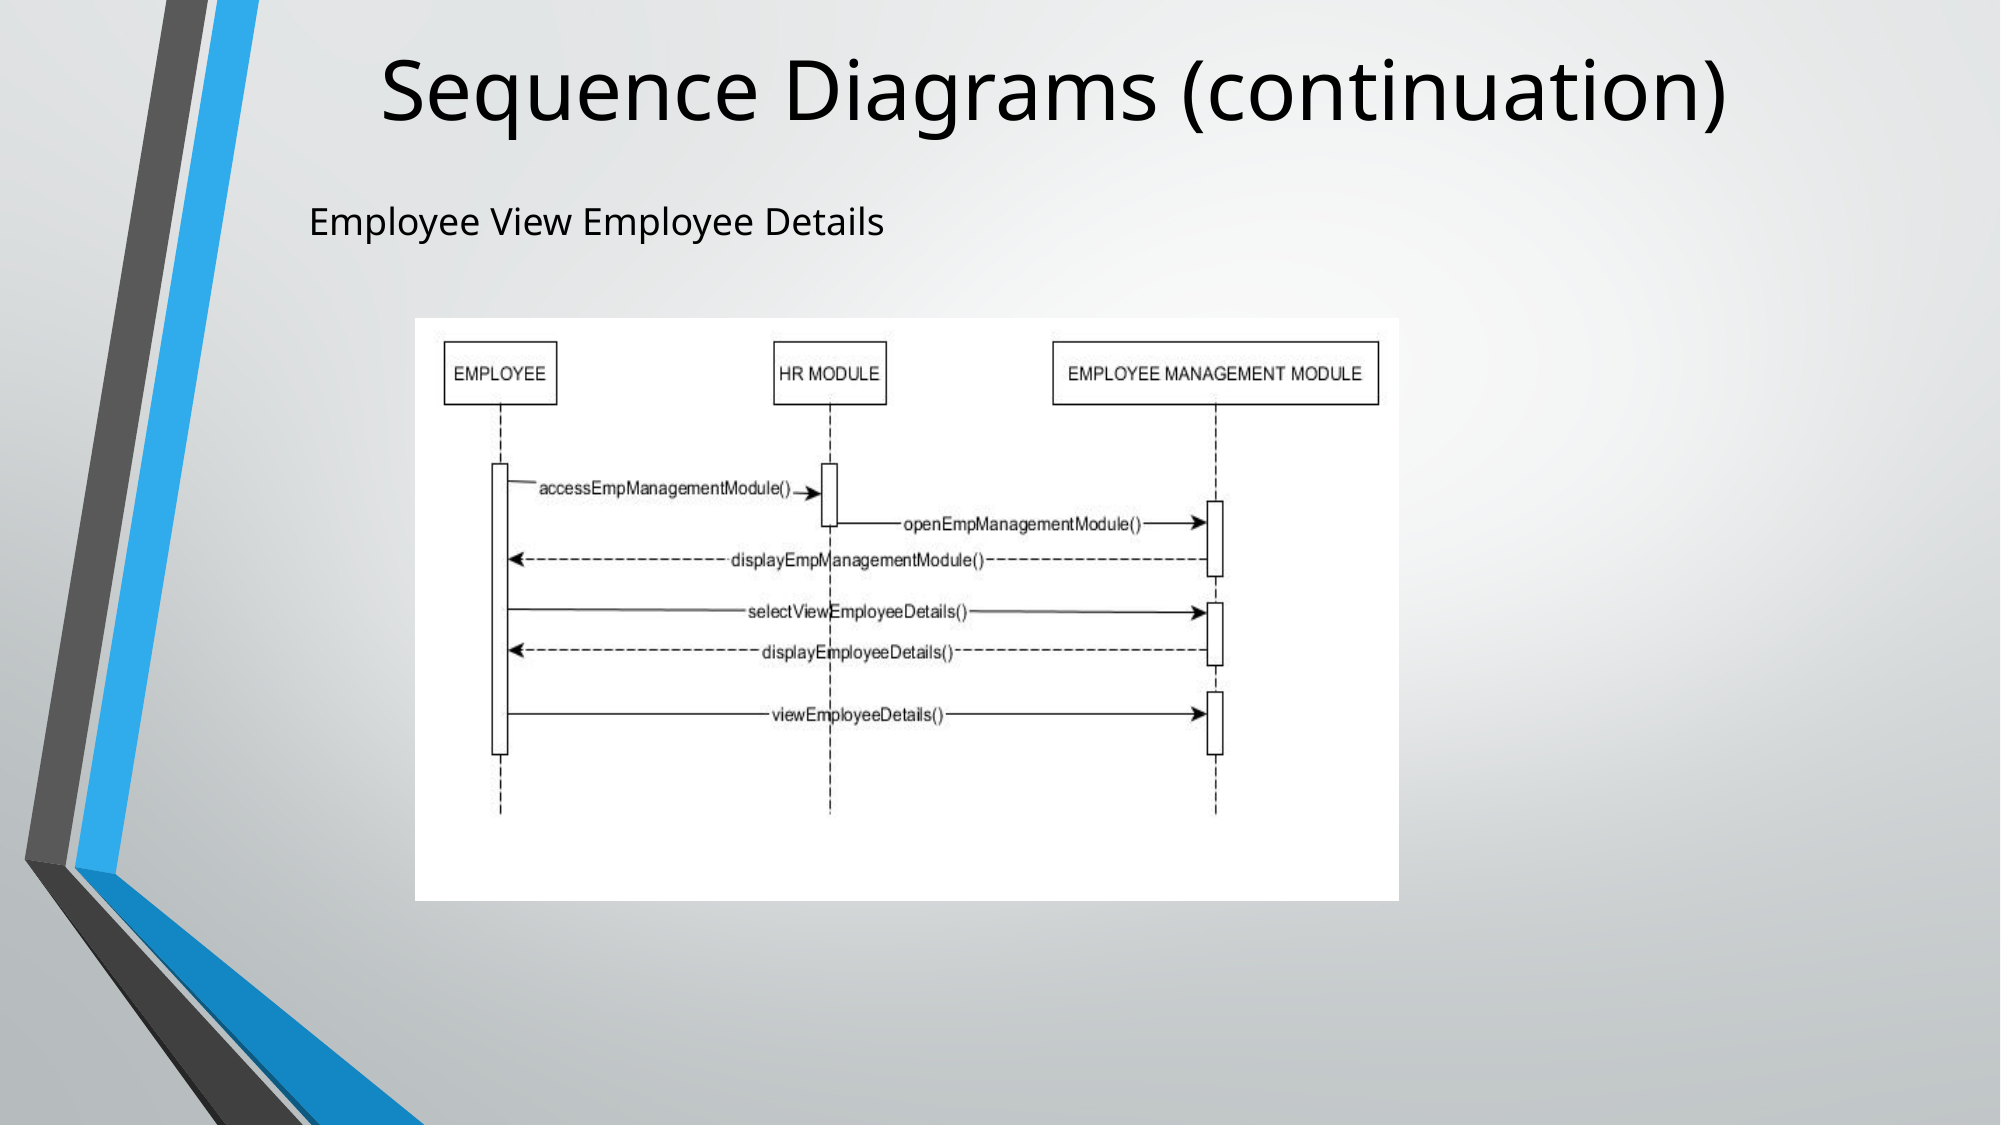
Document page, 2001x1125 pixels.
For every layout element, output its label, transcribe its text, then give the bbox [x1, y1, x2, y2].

title Sequence Diagrams (continuation) [243, 0, 1887, 232]
text_box Employee View Employee Details [293, 190, 1110, 251]
picture [415, 318, 1399, 901]
